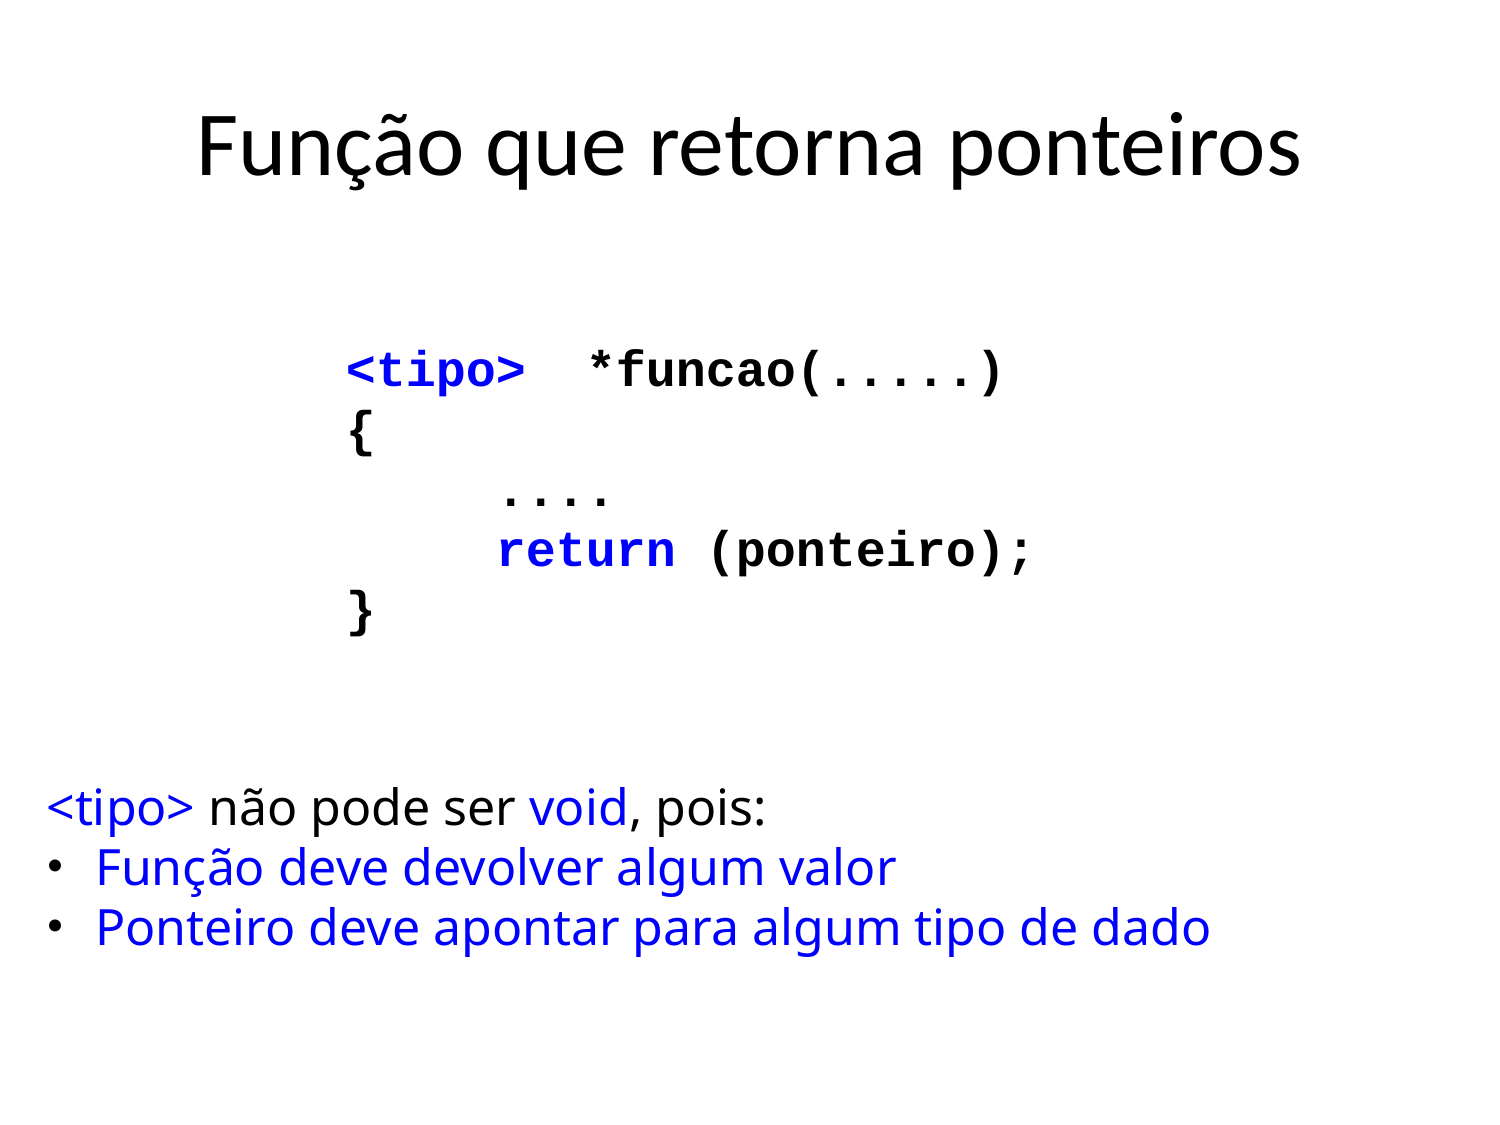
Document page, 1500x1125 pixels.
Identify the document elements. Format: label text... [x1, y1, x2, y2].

text_box <tipo> *funcao(.....) { .... return (ponteiro); } [312, 300, 1256, 673]
text_box <tipo> não pode ser void, pois: Função deve devolver algum valor Ponteiro deve apontar para algum tipo de dado [31, 763, 1302, 959]
text_box Função que retorna ponteiros [75, 45, 1425, 233]
